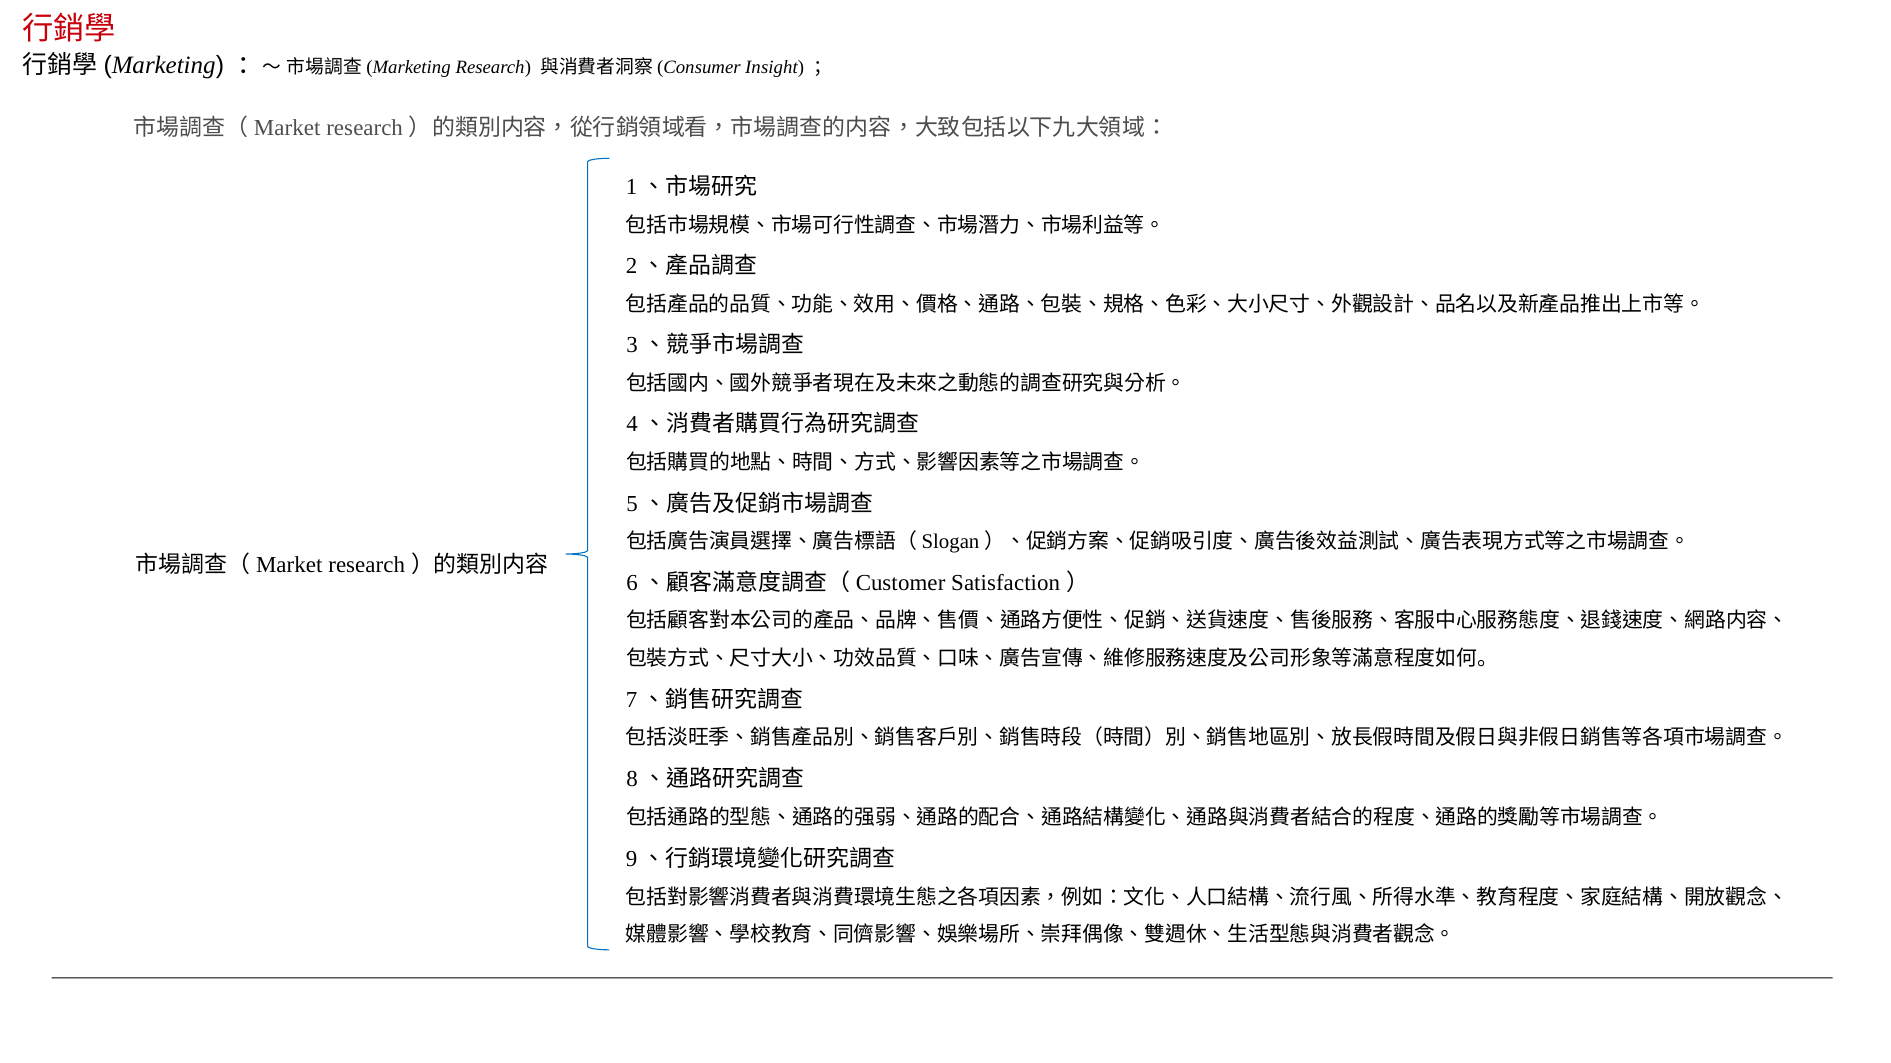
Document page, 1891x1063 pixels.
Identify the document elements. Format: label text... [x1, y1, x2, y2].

text_box 市場調查（Market research）的類別内容，從行銷領域看，市場調查的内容，大致包括以下九大領域： [118, 91, 1822, 148]
text_box 市場調查（Market research）的類別内容 [118, 528, 566, 585]
text_box 6、顧客滿意度調查（Customer Satisfaction） 包括顧客對本公司的產品、品牌、售價、通路方便性、促銷、送貨速度、售後服務、客服中心服務態度、退錢速度、網路内容、包裝方式、尺寸大小、功效品質、口味、廣告宣傳、維修服務速度及公司形象等滿意程度如何。 [611, 546, 1822, 663]
text_box 1、市場研究 包括市場規模、市場可行性調查、市場潛力、市場利益等。 [610, 150, 1822, 229]
text_box 5、廣告及促銷市場調查 包括廣告演員選擇、廣告標語（Slogan）、促銷方案、促銷吸引度、廣告後效益測試、廣告表現方式等之市場調查。 [611, 467, 1822, 546]
text_box 7、銷售研究調查 包括淡旺季、銷售產品別、銷售客戶別、銷售時段（時間）別、銷售地區別、放長假時間及假日與非假日銷售等各項市場調查。 [610, 663, 1822, 757]
text_box [565, 157, 610, 951]
text_box 9、行銷環境變化研究調查 包括對影響消費者與消費環境生態之各項因素，例如：文化、人口結構、流行風、所得水準、教育程度、家庭結構、開放觀念、媒體影響、學校教育、同儕影響、娛樂場所、崇拜偶像、雙週休、生活型態與消費者觀念。 [610, 822, 1822, 954]
text_box 4、消費者購買行為研究調查 包括購買的地點、時間、方式、影響因素等之市場調查。 [611, 387, 1822, 467]
text_box 行銷學 [7, 9, 1406, 39]
text_box 3、競爭市場調查 包括國内、國外競爭者現在及未來之動態的調查研究與分析。 [611, 308, 1822, 387]
text_box 8、通路研究調查 包括通路的型態、通路的强弱、通路的配合、通路結構變化、通路與消費者結合的程度、通路的獎勵等市場調查。 [611, 742, 1822, 822]
text_box 行銷學(Marketing) ：～ 市場調查(Marketing Research) 與消費者洞察(Consumer Insight) ； [7, 39, 1572, 87]
text_box 2、產品調查 包括產品的品質、功能、效用、價格、通路、包裝、規格、色彩、大小尺寸、外觀設計、品名以及新產品推出上市等。 [610, 229, 1822, 324]
